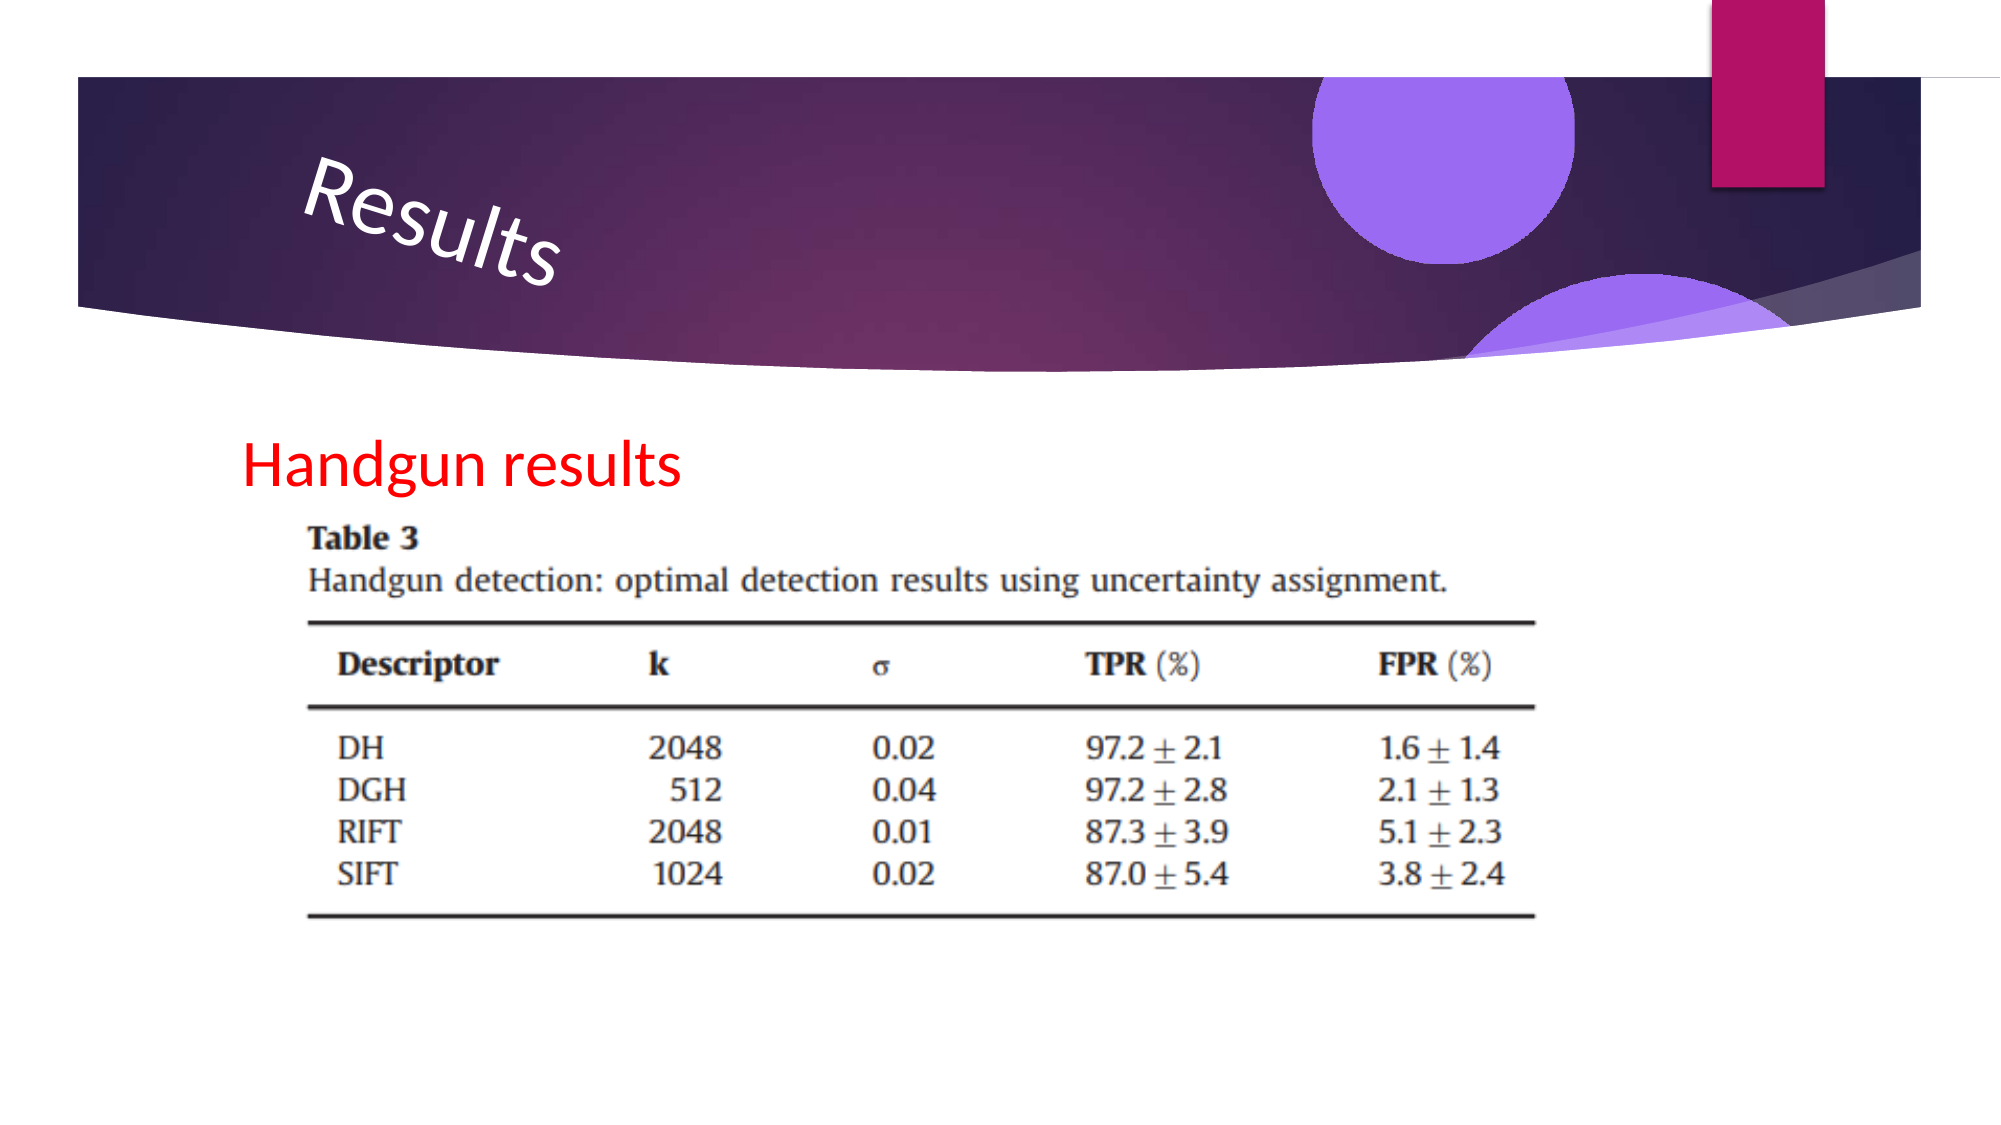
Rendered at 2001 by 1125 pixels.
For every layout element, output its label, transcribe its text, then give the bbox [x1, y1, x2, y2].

text_box Handgun results [227, 412, 698, 508]
picture [272, 487, 1557, 965]
picture [79, 0, 1920, 371]
text_box Results [276, 112, 597, 321]
